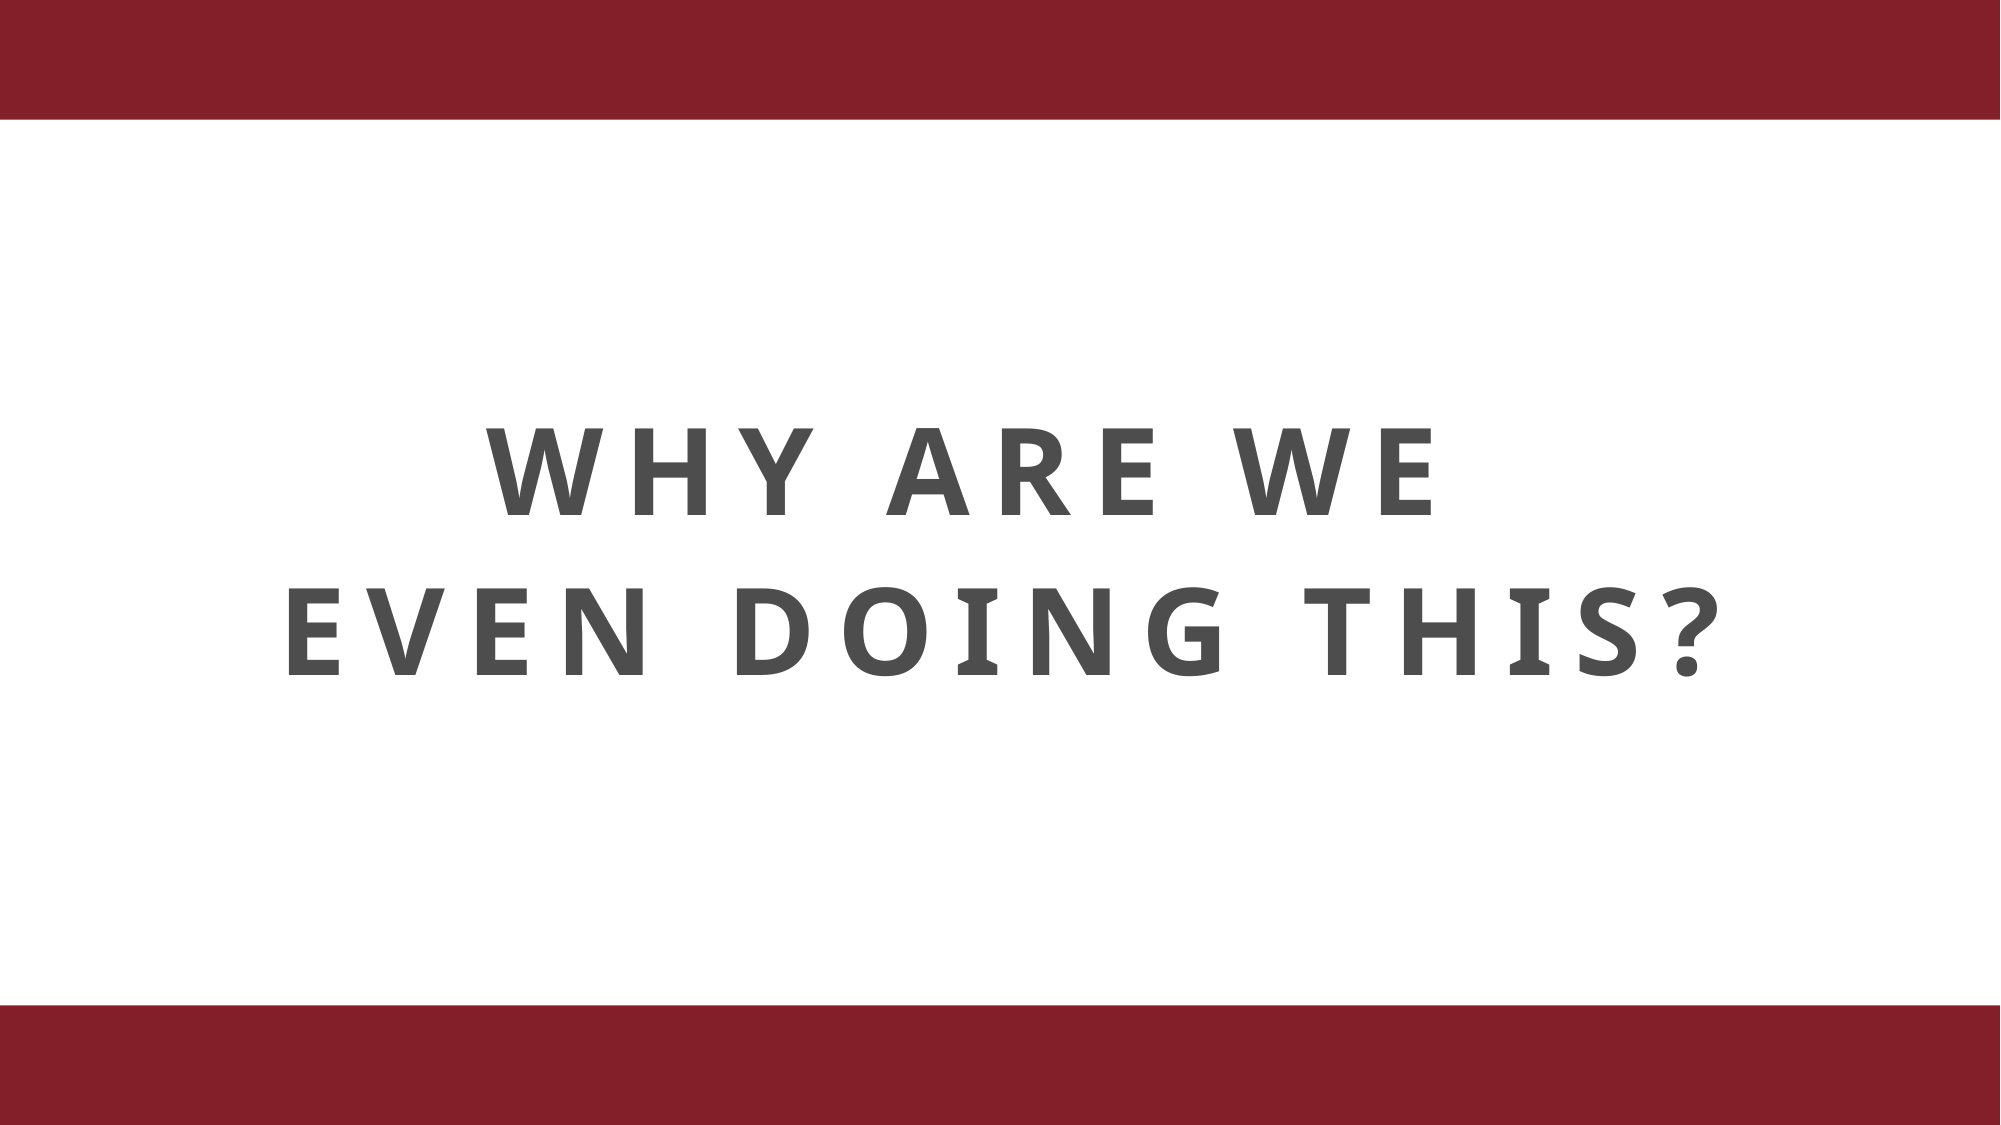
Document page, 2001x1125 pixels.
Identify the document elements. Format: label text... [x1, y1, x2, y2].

text_box [0, 0, 2000, 121]
text_box [0, 1004, 2000, 1125]
title WHY ARE WE EVEN DOING THIS? [0, 372, 2000, 708]
